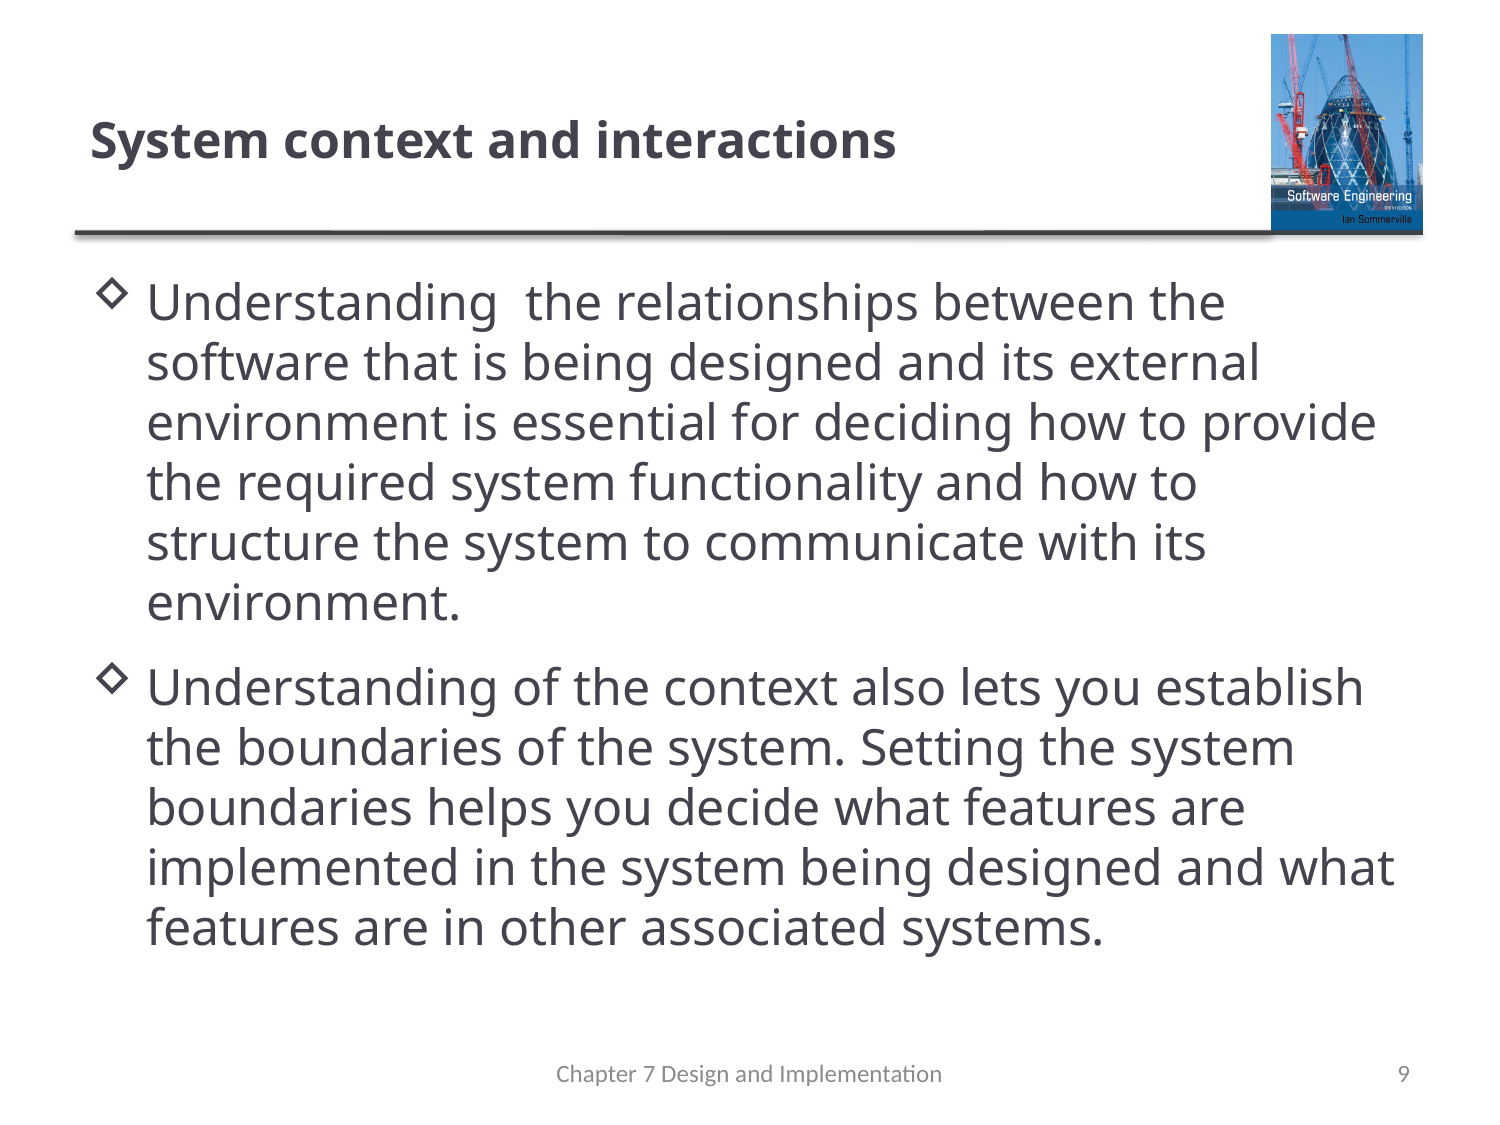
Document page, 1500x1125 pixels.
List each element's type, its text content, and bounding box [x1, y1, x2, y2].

list Understanding the relationships between the software that is being designed and its external environment is essential for deciding how to provide the required system functionality and how to structure the system to communicate with its environment. Understanding of the context also lets you establish the boundaries of the system. Setting the system boundaries helps you decide what features are implemented in the system being designed and what features are in other associated systems. [75, 262, 1425, 1005]
picture [1271, 34, 1423, 230]
slide_number 9 [1074, 1042, 1425, 1103]
title System context and interactions [74, 44, 1272, 233]
footer Chapter 7 Design and Implementation [512, 1042, 988, 1103]
